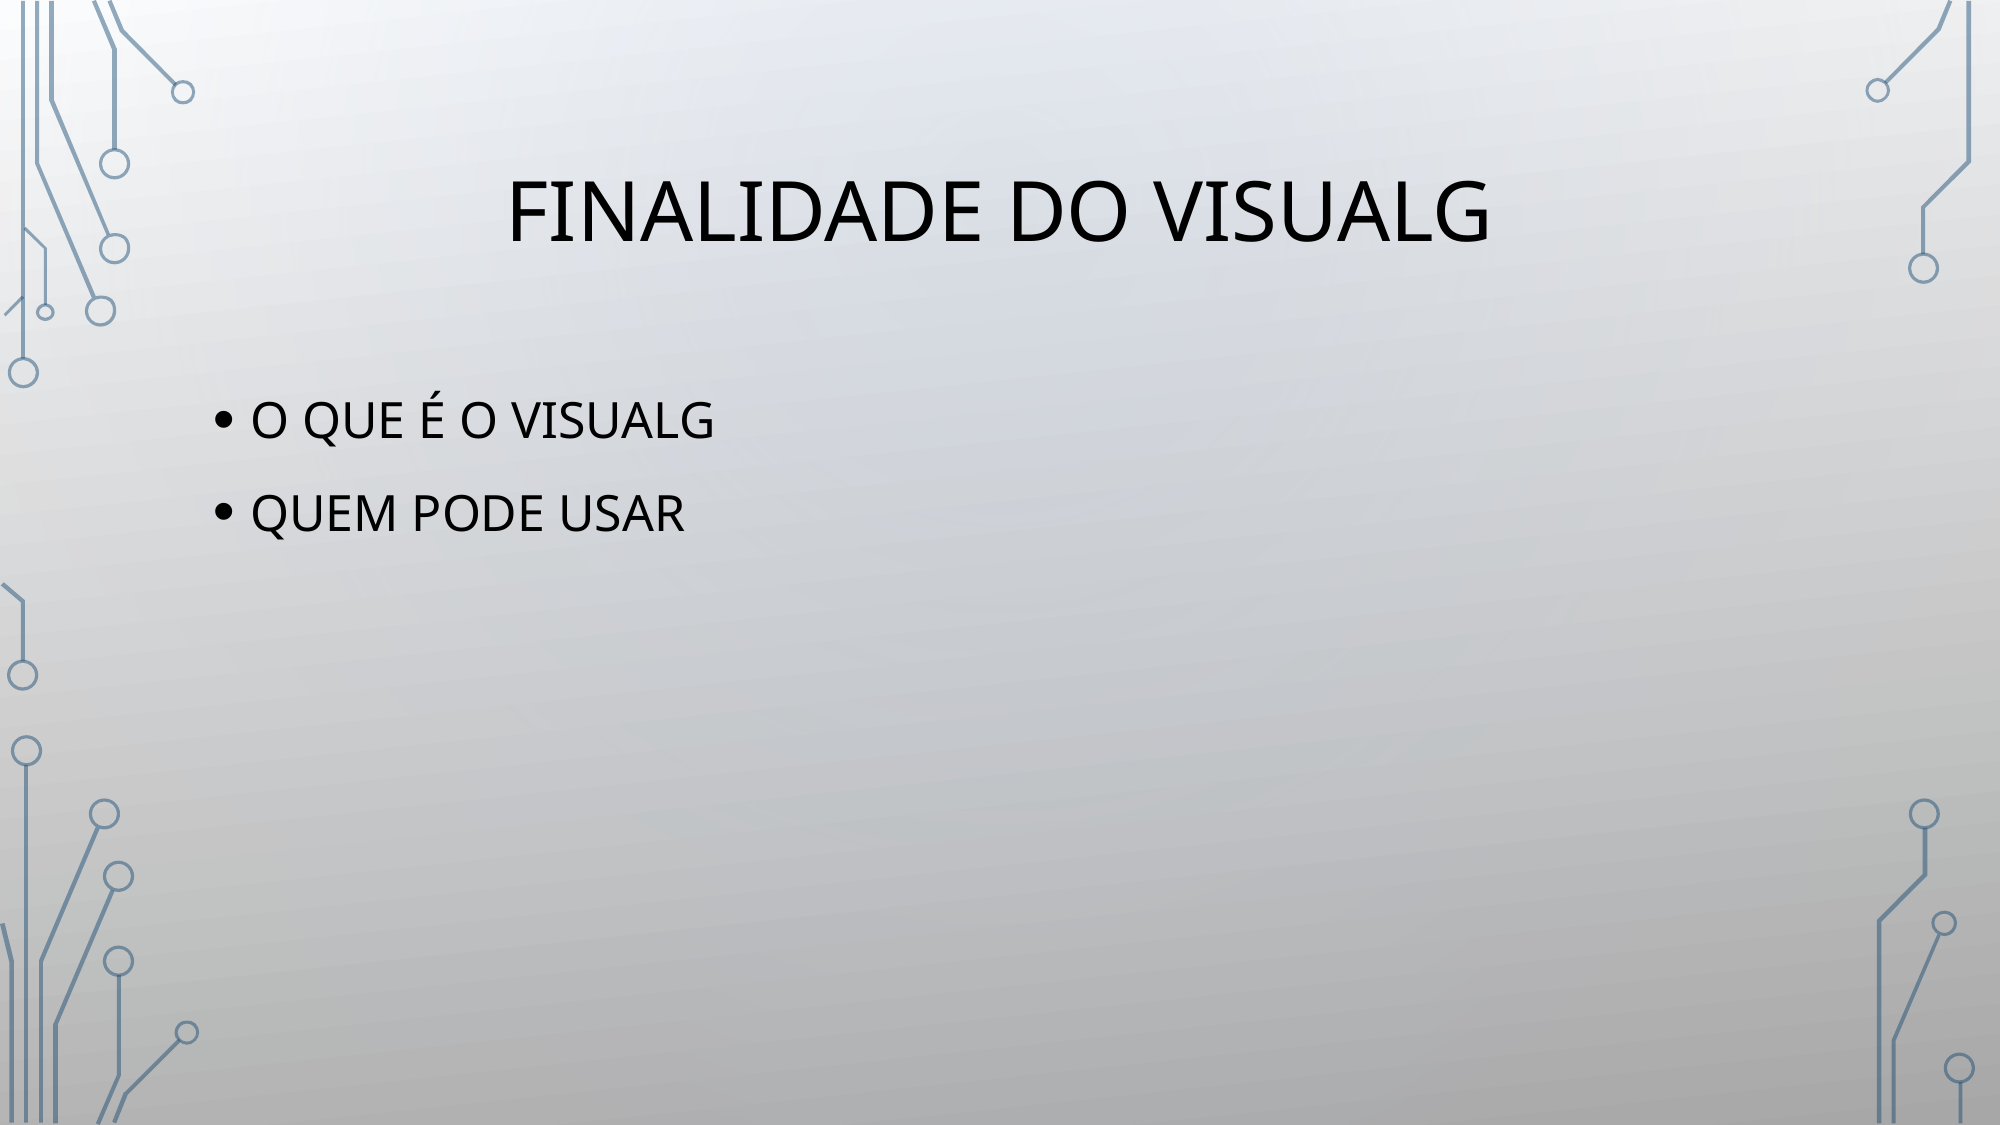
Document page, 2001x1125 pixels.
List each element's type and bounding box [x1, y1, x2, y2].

text_box [1863, 0, 1976, 1124]
text_box [0, 0, 201, 1125]
picture [201, 0, 2000, 1125]
